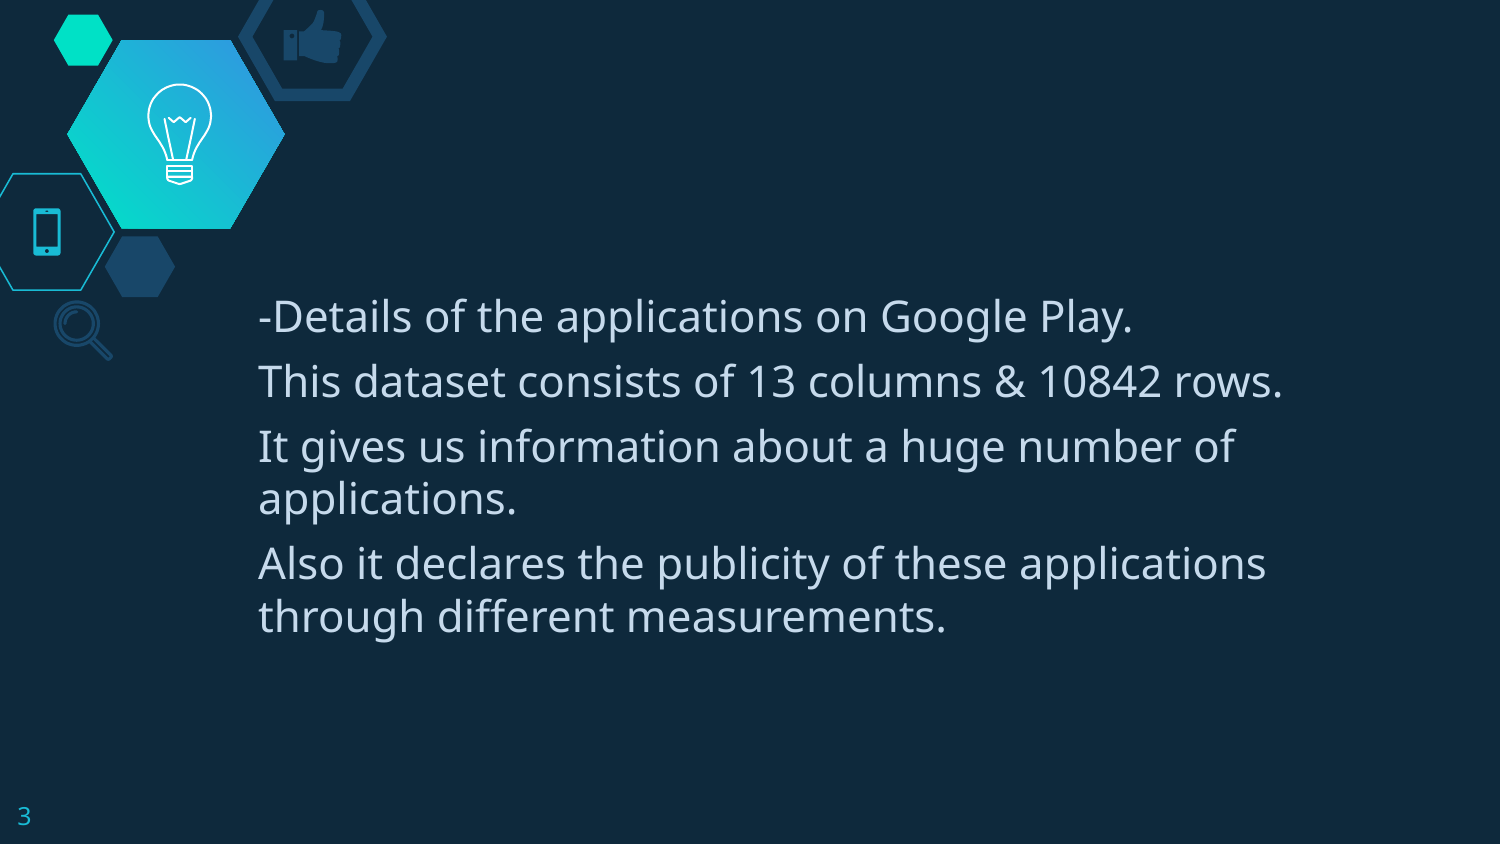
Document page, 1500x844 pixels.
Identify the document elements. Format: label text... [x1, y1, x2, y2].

slide_number ‹#› [2, 785, 93, 844]
text_box -Details of the applications on Google Play. This dataset consists of 13 columns & 10842 rows. It gives us information about a huge number of applications. Also it declares the publicity of these applications through different measurements. [243, 273, 1428, 702]
